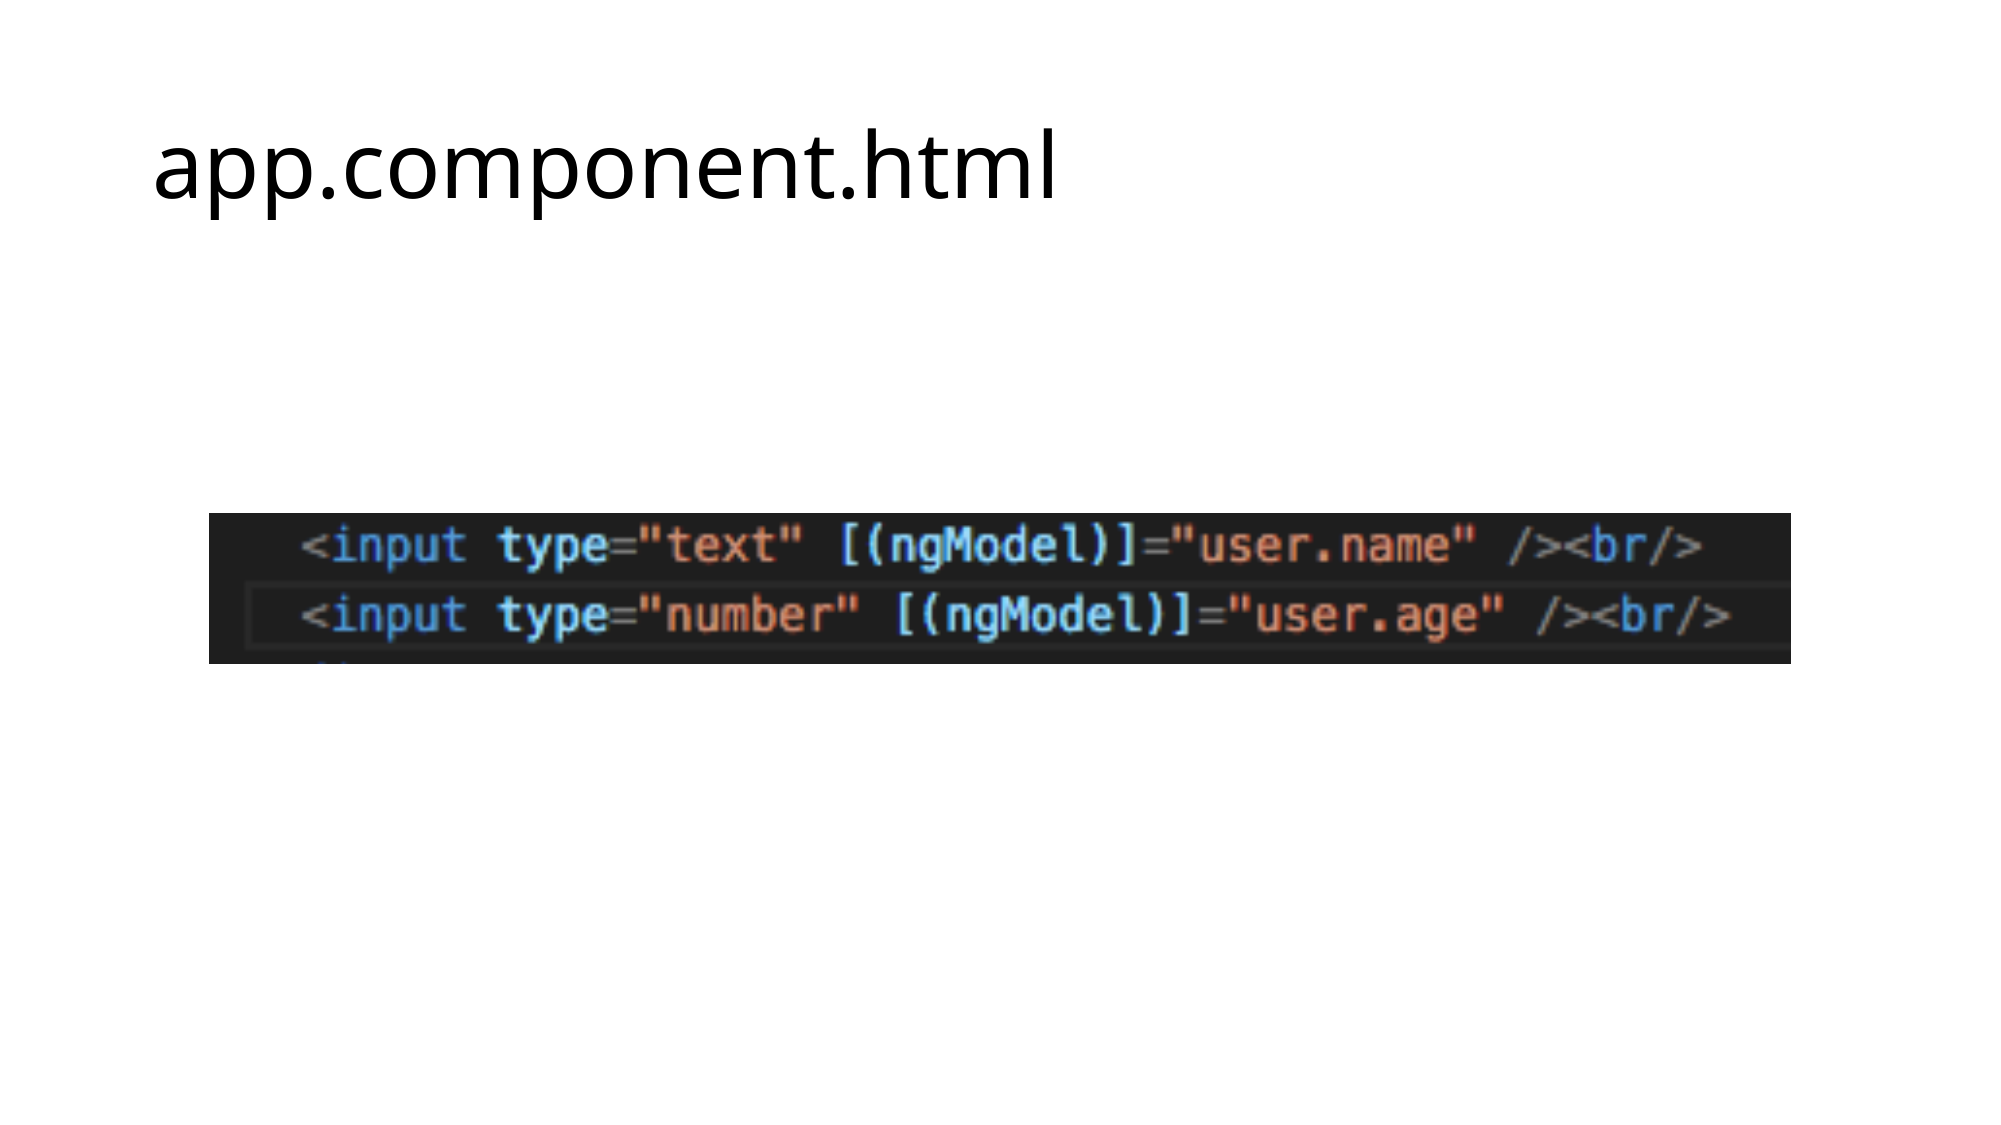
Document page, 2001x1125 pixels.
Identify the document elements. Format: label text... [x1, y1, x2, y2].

title app.component.html [137, 59, 1863, 278]
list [209, 513, 1791, 664]
